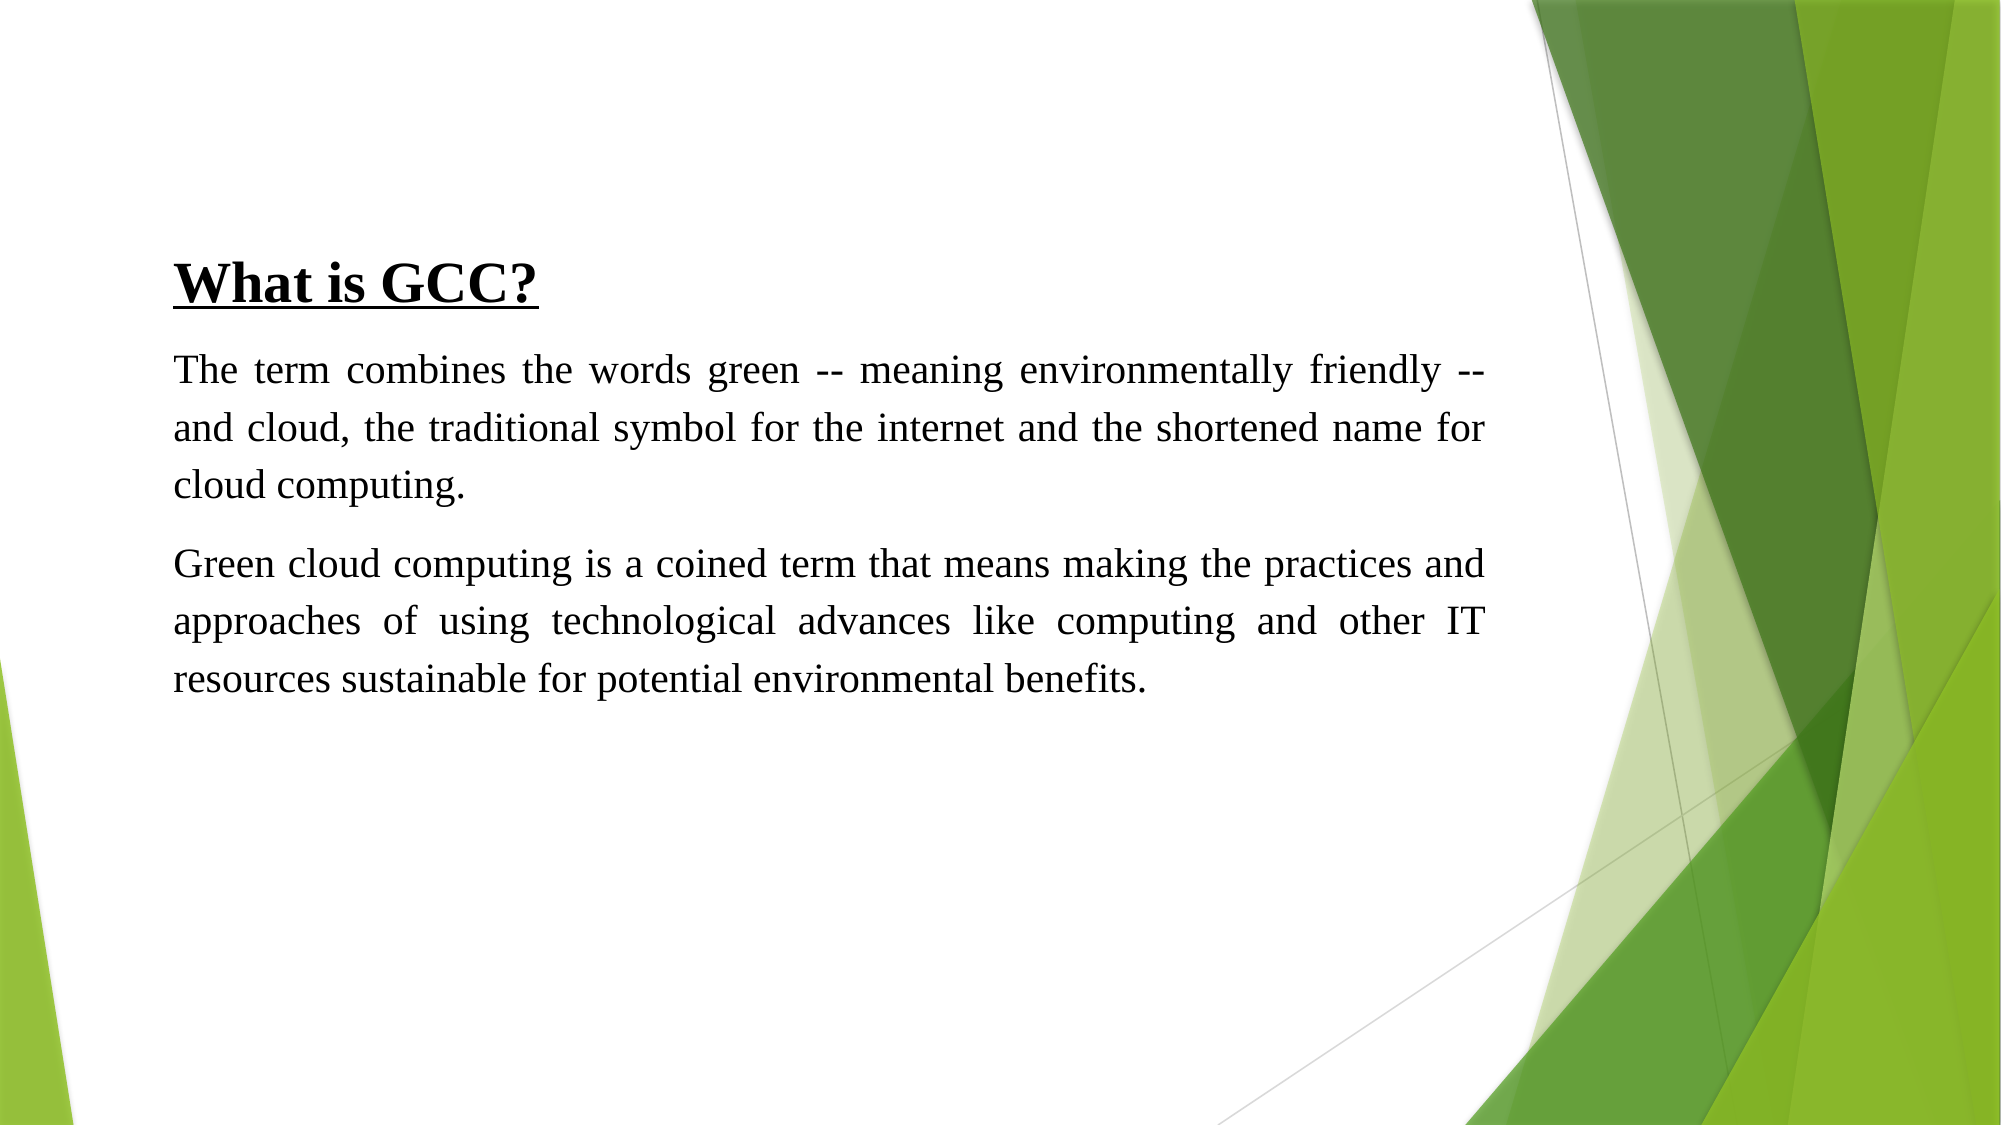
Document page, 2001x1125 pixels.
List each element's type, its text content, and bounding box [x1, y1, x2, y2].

text_box What is GCC? The term combines the words green -- meaning environmentally friendly -- and cloud, the traditional symbol for the internet and the shortened name for cloud computing. Green cloud computing is a coined term that means making the practices and approaches of using technological advances like computing and other IT resources sustainable for potential environmental benefits. [158, 226, 1502, 787]
